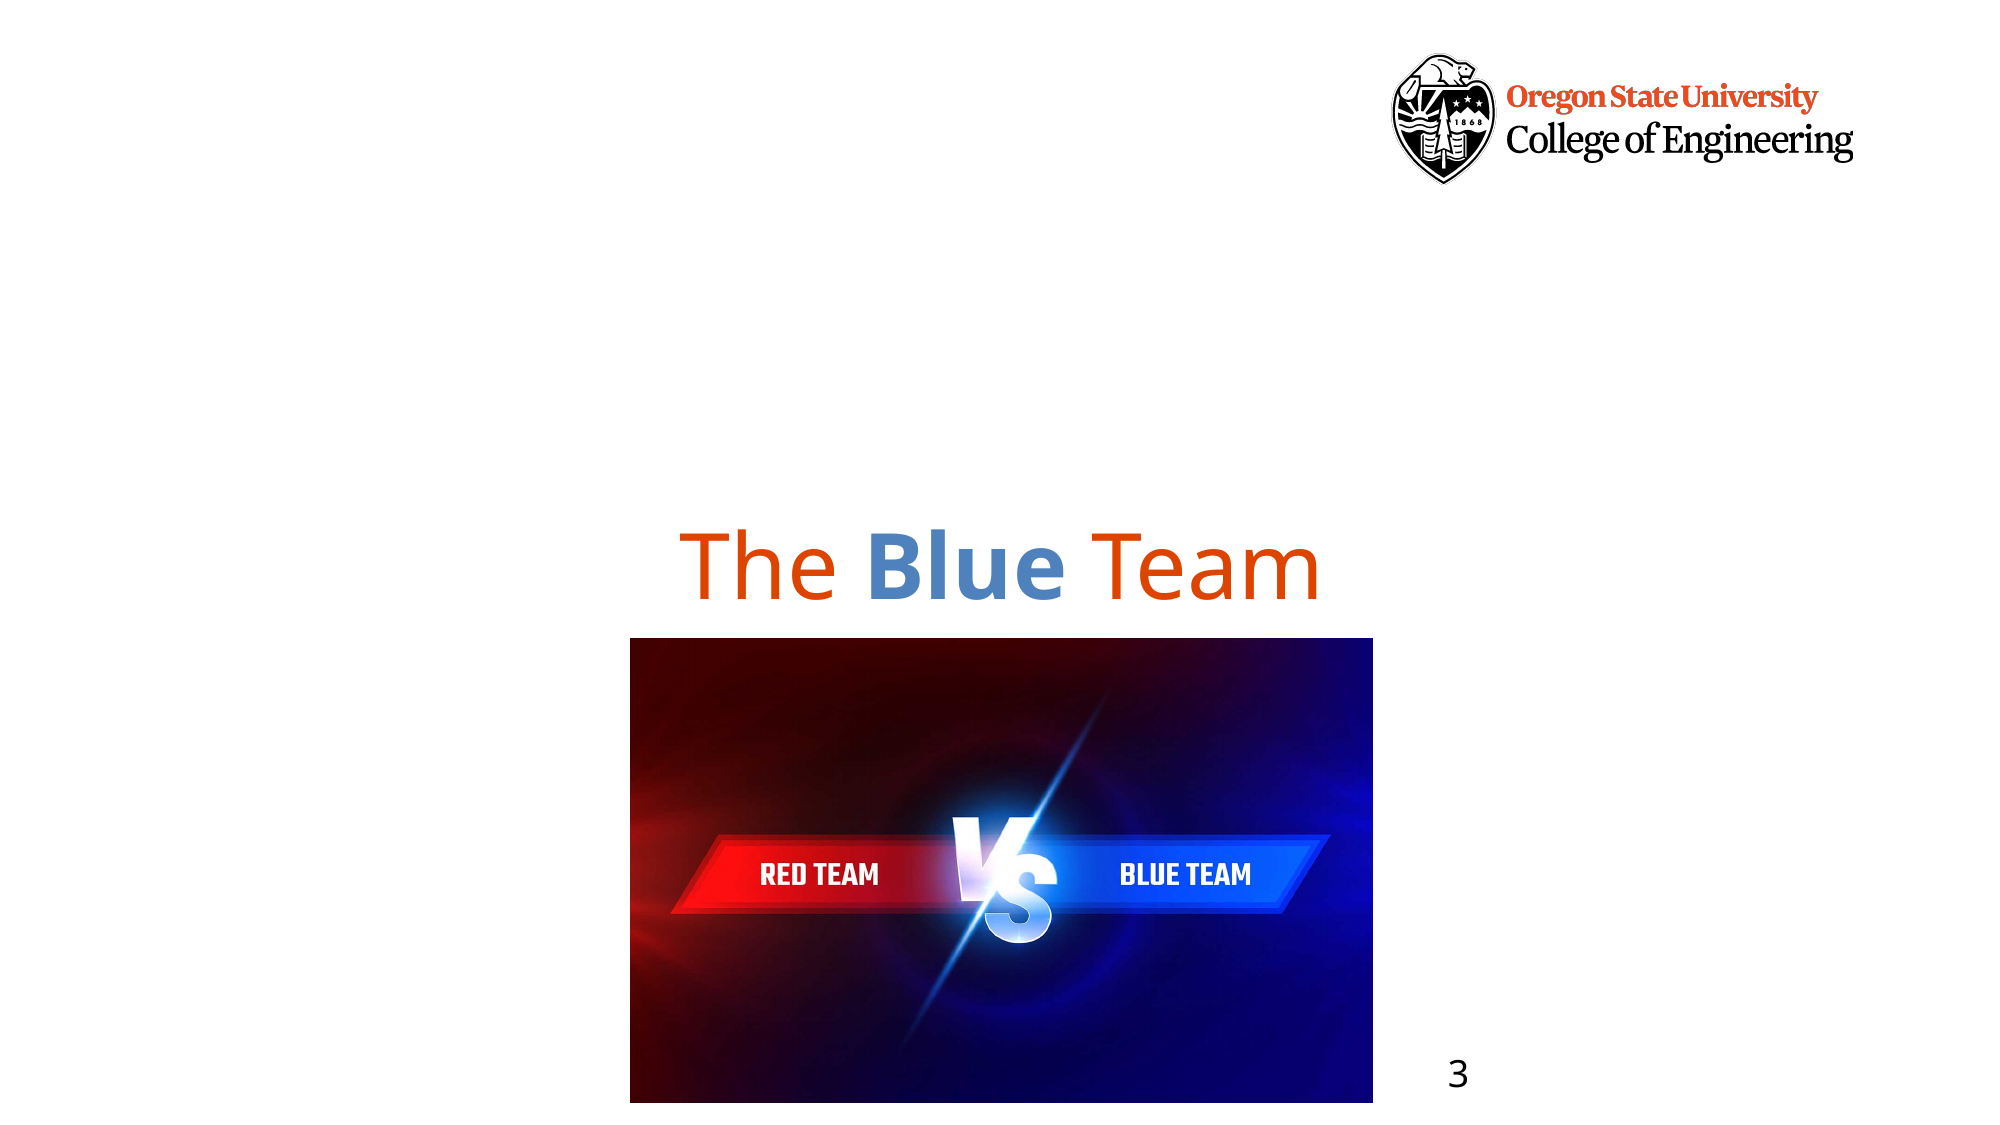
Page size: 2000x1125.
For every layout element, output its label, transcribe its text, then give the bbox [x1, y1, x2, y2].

picture [630, 637, 1373, 1104]
picture [1391, 53, 1853, 185]
title The Blue Team [152, 464, 1853, 661]
slide_number 3 [1432, 1042, 1853, 1103]
